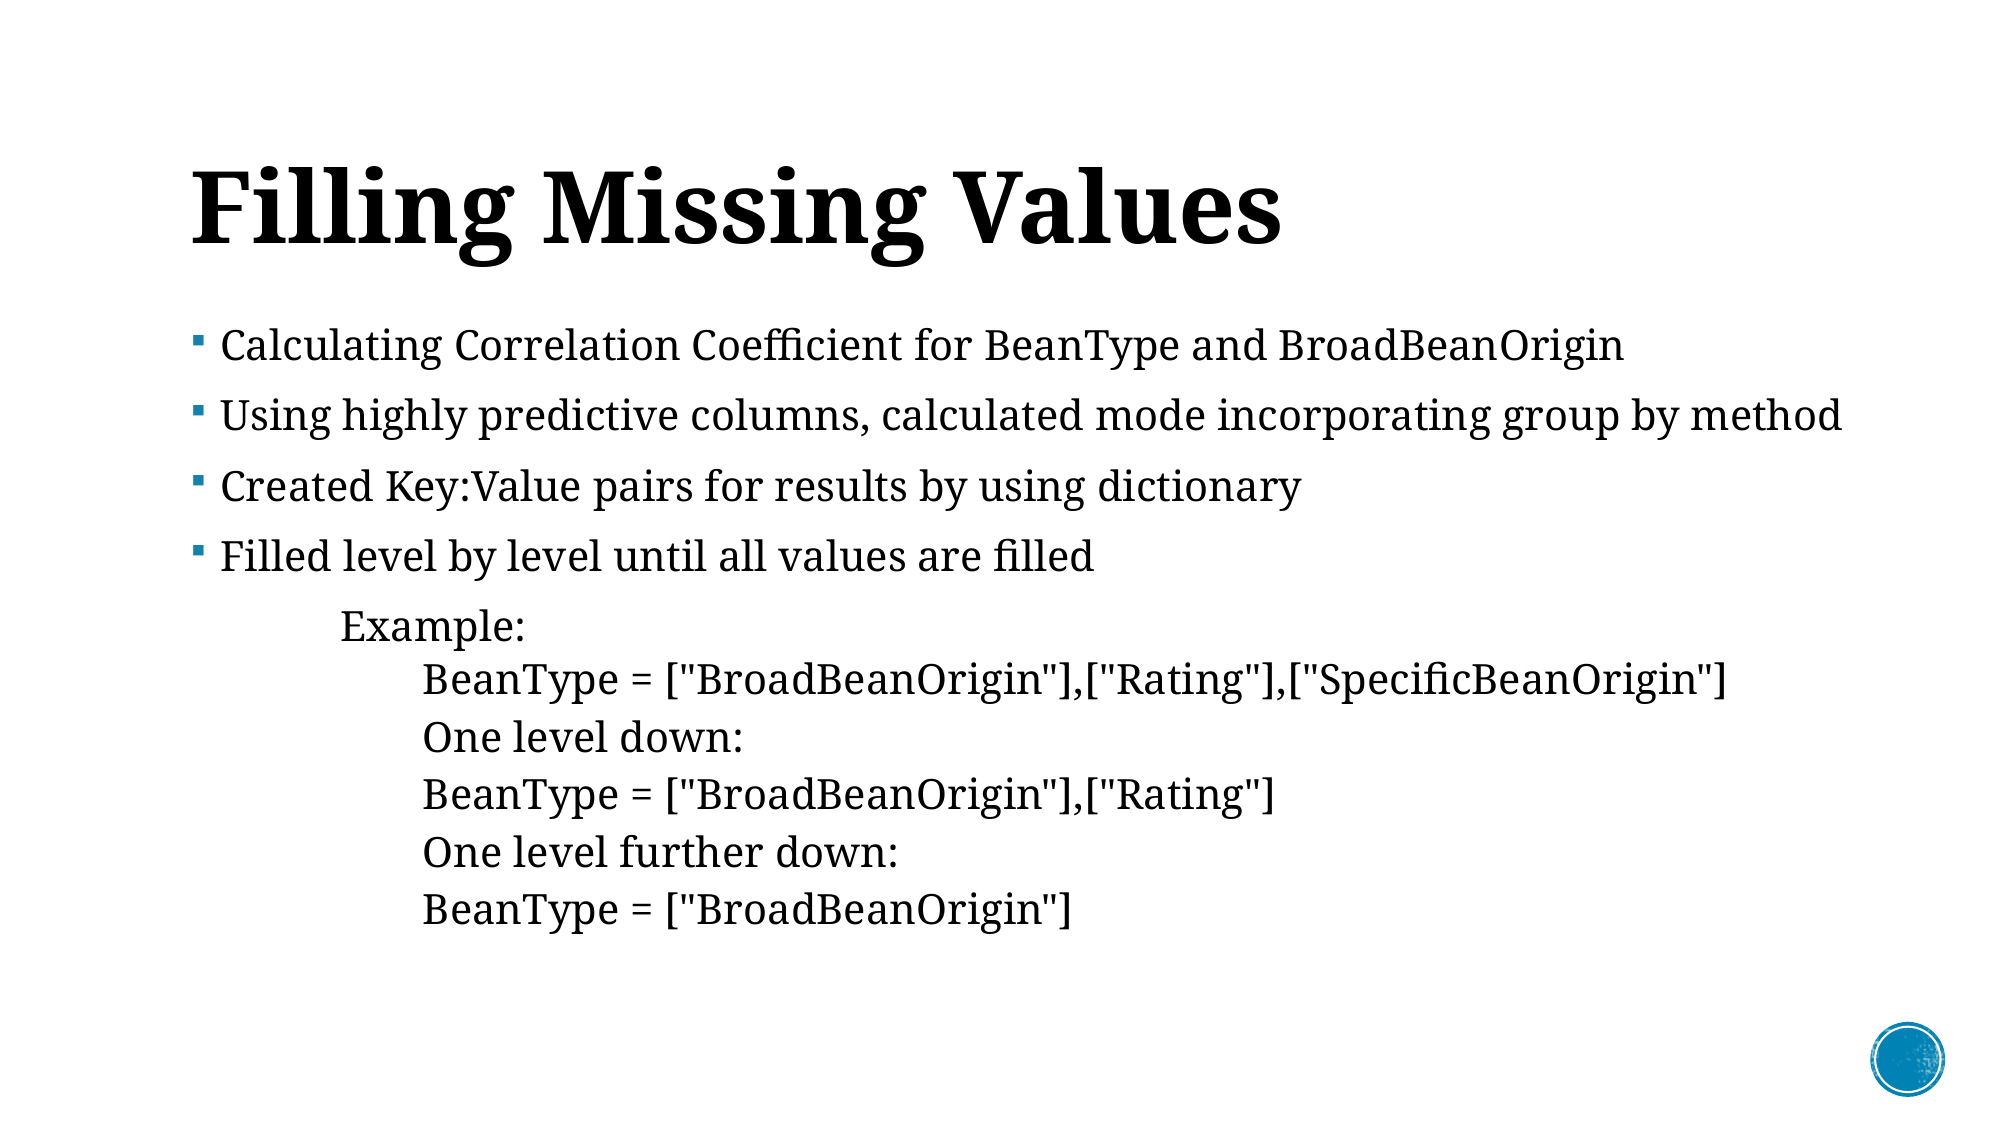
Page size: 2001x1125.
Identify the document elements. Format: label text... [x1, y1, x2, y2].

title Filling Missing Values [175, 79, 1826, 317]
list Calculating Correlation Coefficient for BeanType and BroadBeanOrigin Using highly predictive columns, calculated mode incorporating group by method Created Key:Value pairs for results by using dictionary Filled level by level until all values are filled Example: BeanType = ["BroadBeanOrigin"],["Rating"],["SpecificBeanOrigin"] One level down: BeanType = ["BroadBeanOrigin"],["Rating"] One level further down: BeanType = ["BroadBeanOrigin"] [175, 317, 1864, 1013]
